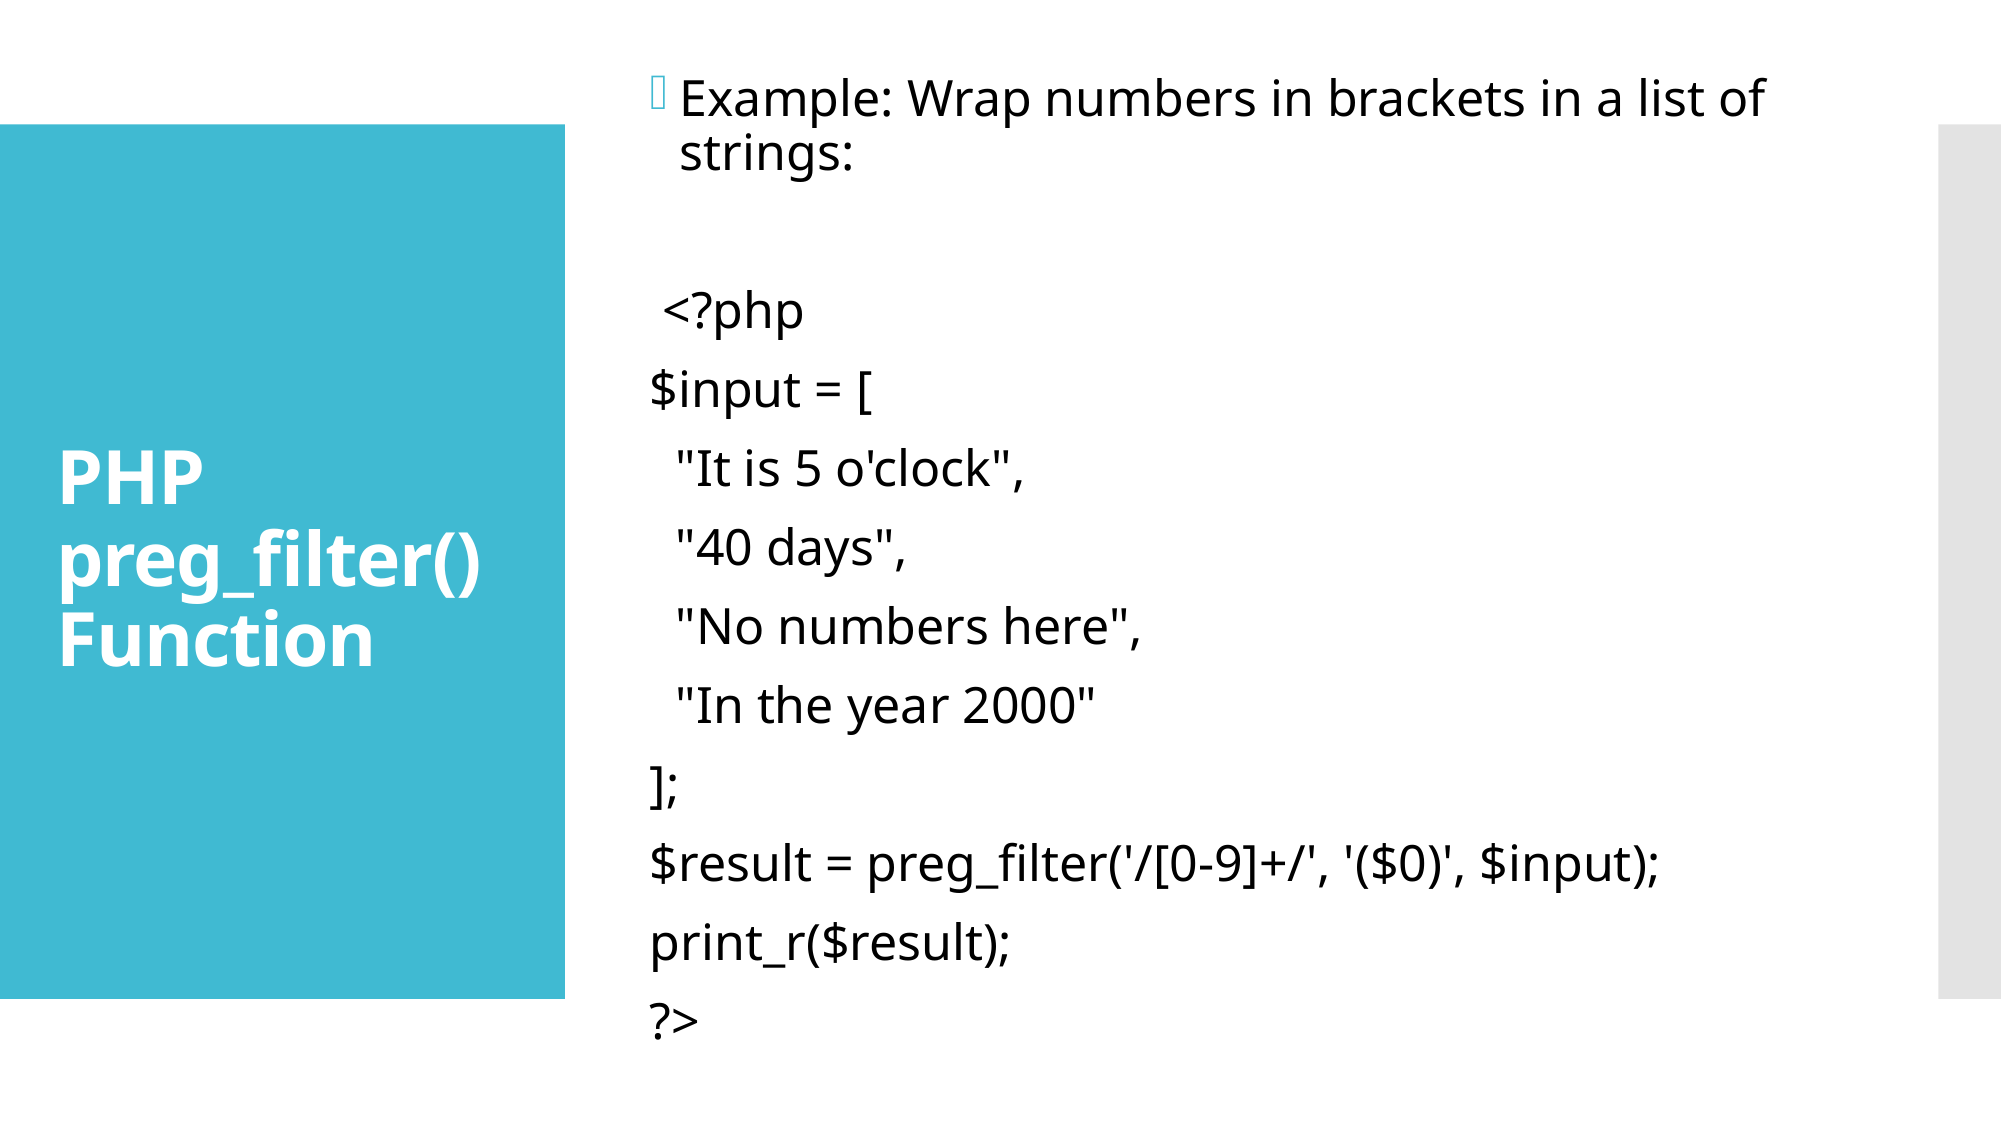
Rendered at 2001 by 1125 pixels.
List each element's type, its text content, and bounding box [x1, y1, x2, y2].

list Example: Wrap numbers in brackets in a list of strings: <?php $input = [ "It is 5 o'clock", "40 days", "No numbers here", "In the year 2000" ]; $result = preg_filter('/[0-9]+/', '($0)', $input); print_r($result); ?> [634, 141, 1835, 982]
title PHP preg_filter() Function [41, 184, 525, 940]
